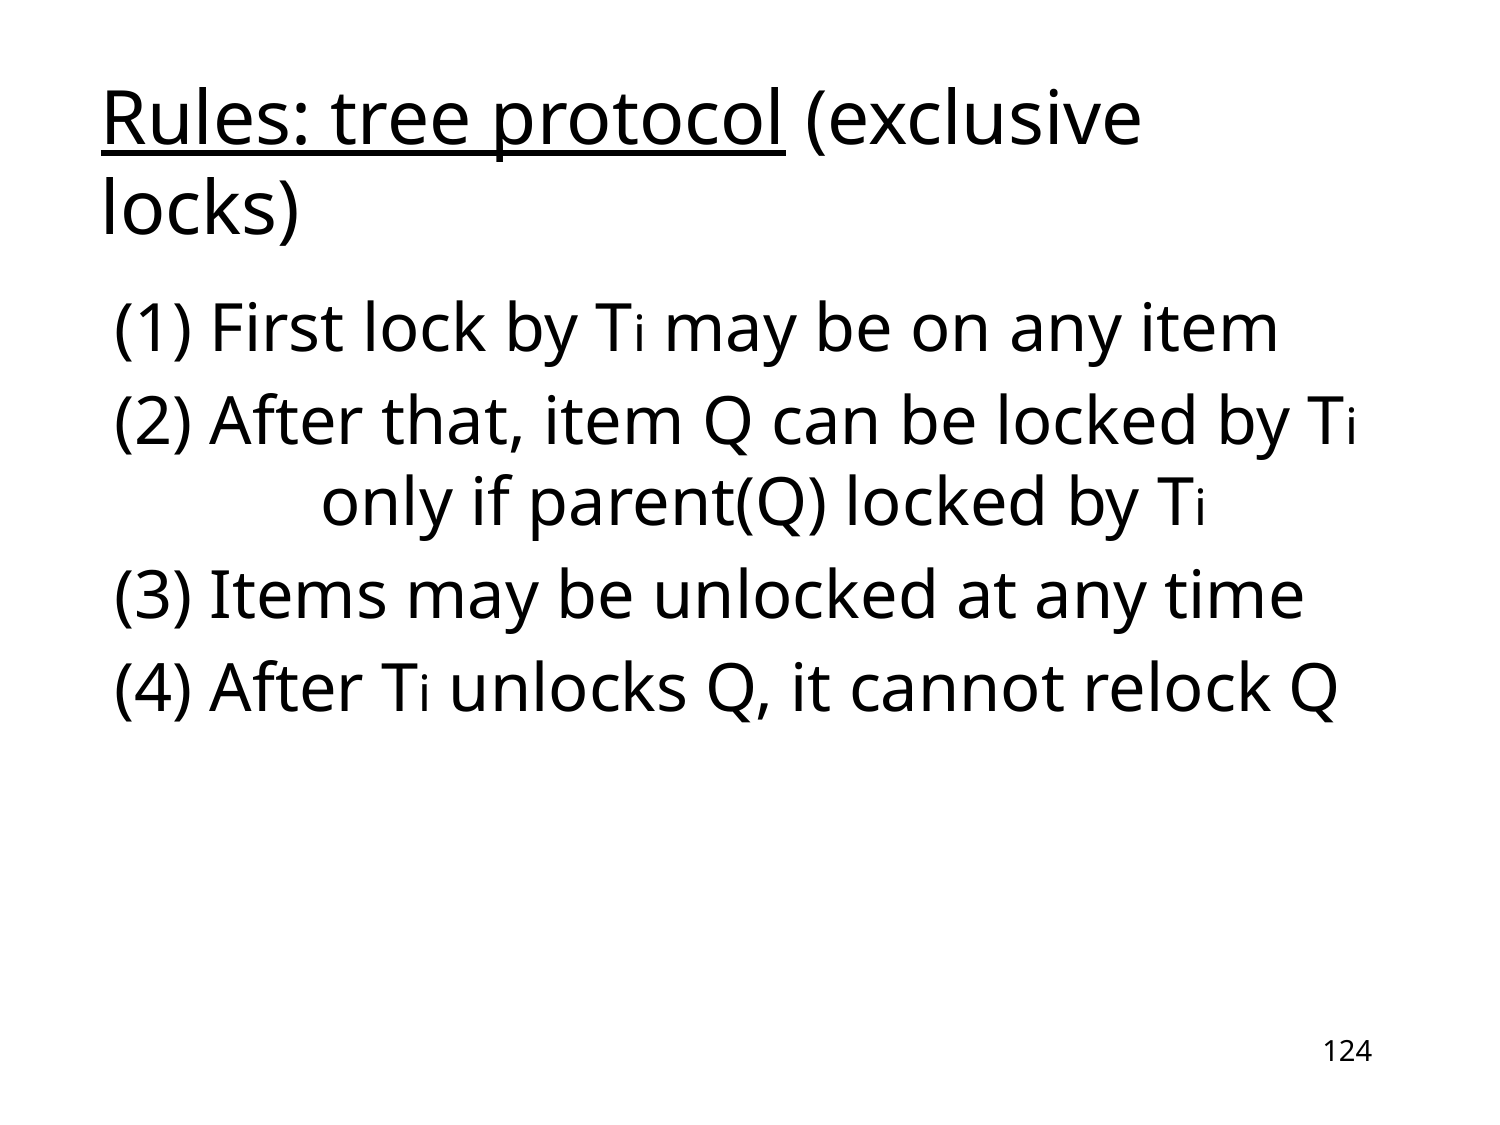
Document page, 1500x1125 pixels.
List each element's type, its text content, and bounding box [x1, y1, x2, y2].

title Rules: tree protocol (exclusive locks) [85, 65, 1361, 254]
list (1) First lock by Ti may be on any item (2) After that, item Q can be locked by Ti only if parent(Q) locked by Ti (3) Items may be unlocked at any time (4) After Ti unlocks Q, it cannot relock Q [99, 277, 1375, 953]
slide_number 124 [1074, 1024, 1388, 1101]
